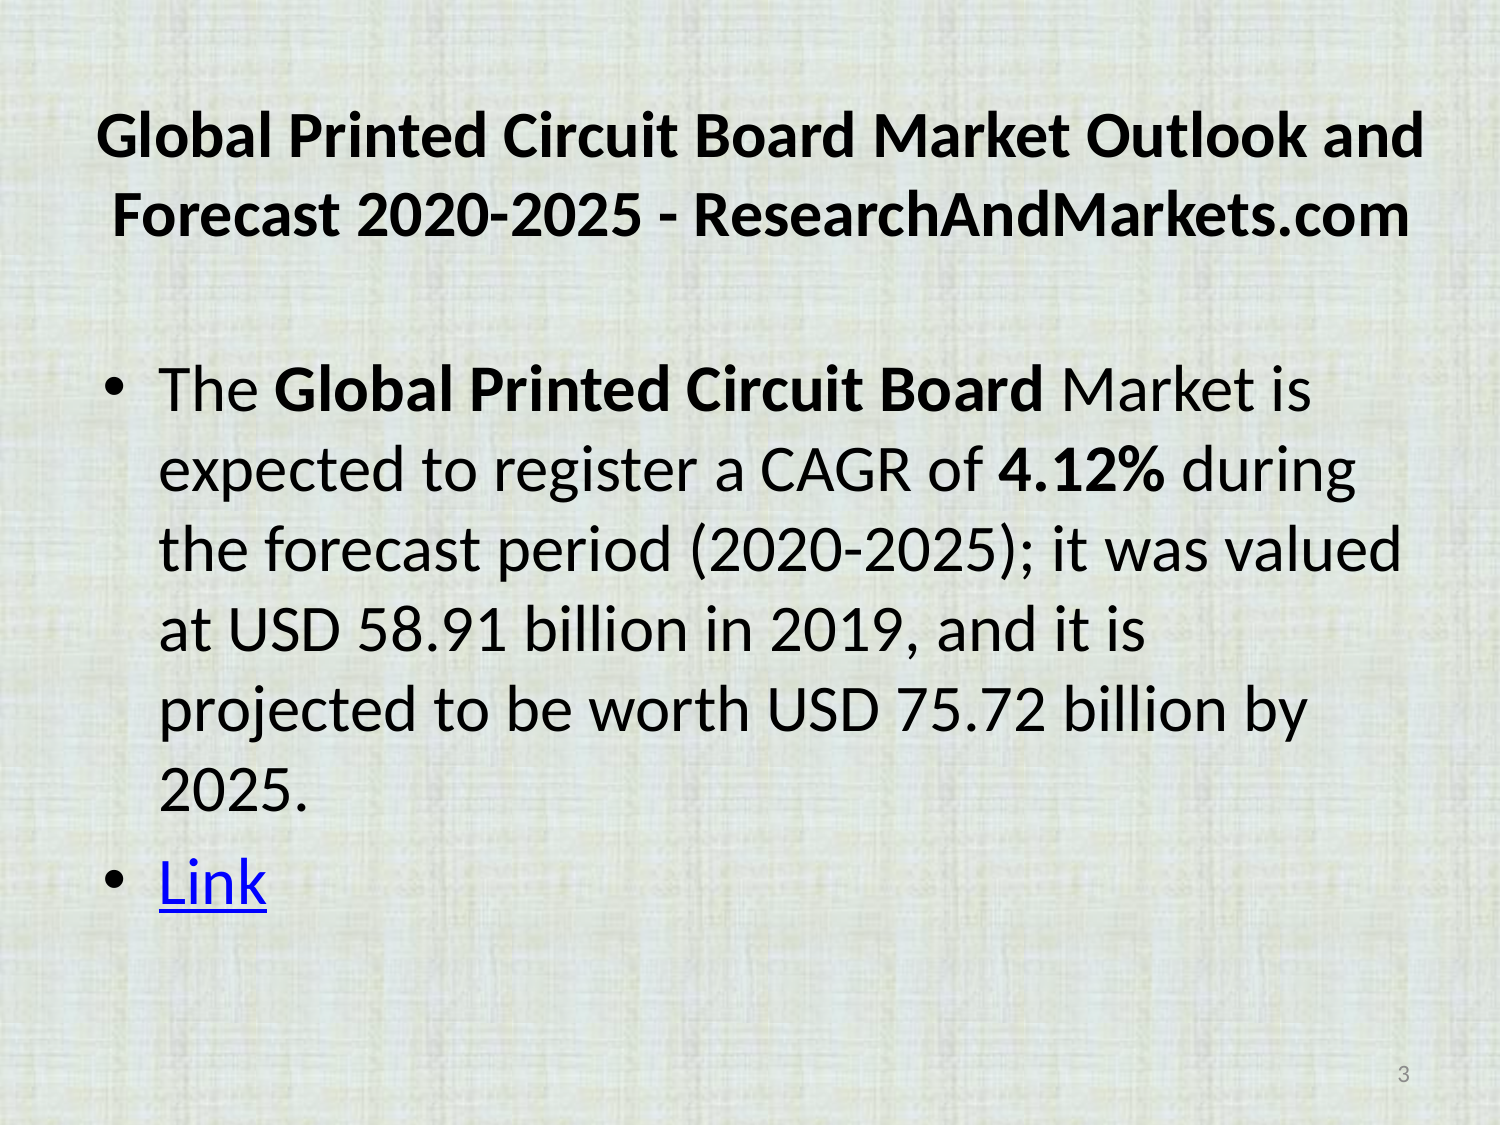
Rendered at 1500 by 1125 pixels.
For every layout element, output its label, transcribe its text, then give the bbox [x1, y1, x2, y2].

slide_number 3 [1074, 1042, 1425, 1103]
list The Global Printed Circuit Board Market is expected to register a CAGR of 4.12% during the forecast period (2020-2025); it was valued at USD 58.91 billion in 2019, and it is projected to be worth USD 75.72 billion by 2025. Link [87, 337, 1438, 1080]
title Global Printed Circuit Board Market Outlook and Forecast 2020-2025 - ResearchAndMarkets.com [75, 45, 1450, 375]
